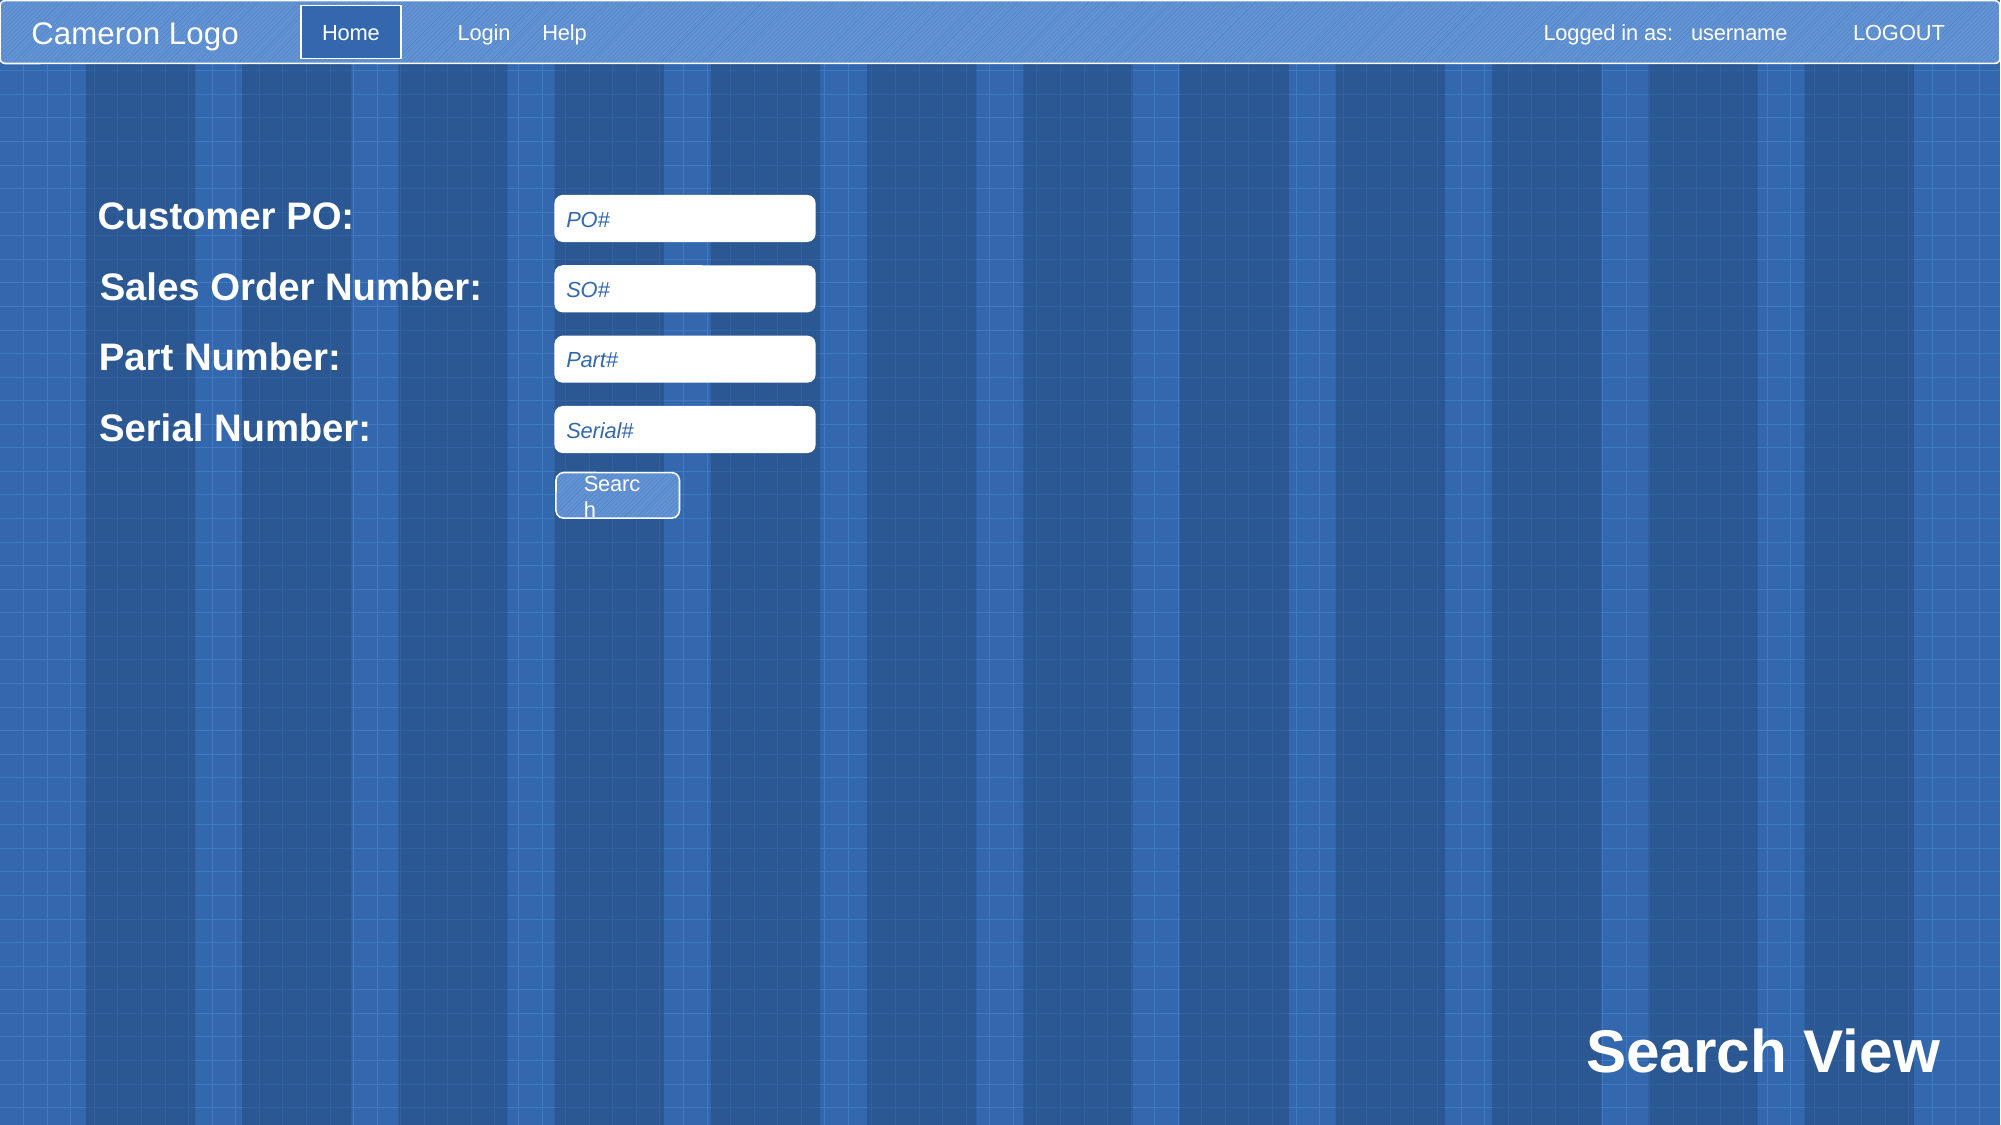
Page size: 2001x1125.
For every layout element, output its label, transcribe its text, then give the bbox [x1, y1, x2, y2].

text_box Serial Number: [84, 395, 387, 457]
text_box PO# [554, 194, 816, 243]
text_box Part Number: [84, 325, 357, 386]
text_box Search View [1571, 1004, 1980, 1092]
text_box SO# [554, 264, 816, 313]
text_box Search [554, 471, 681, 520]
text_box Part# [554, 335, 816, 384]
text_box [0, 0, 2000, 64]
text_box Customer PO: [82, 183, 440, 245]
text_box Serial# [554, 405, 816, 454]
text_box Sales Order Number: [85, 254, 498, 316]
